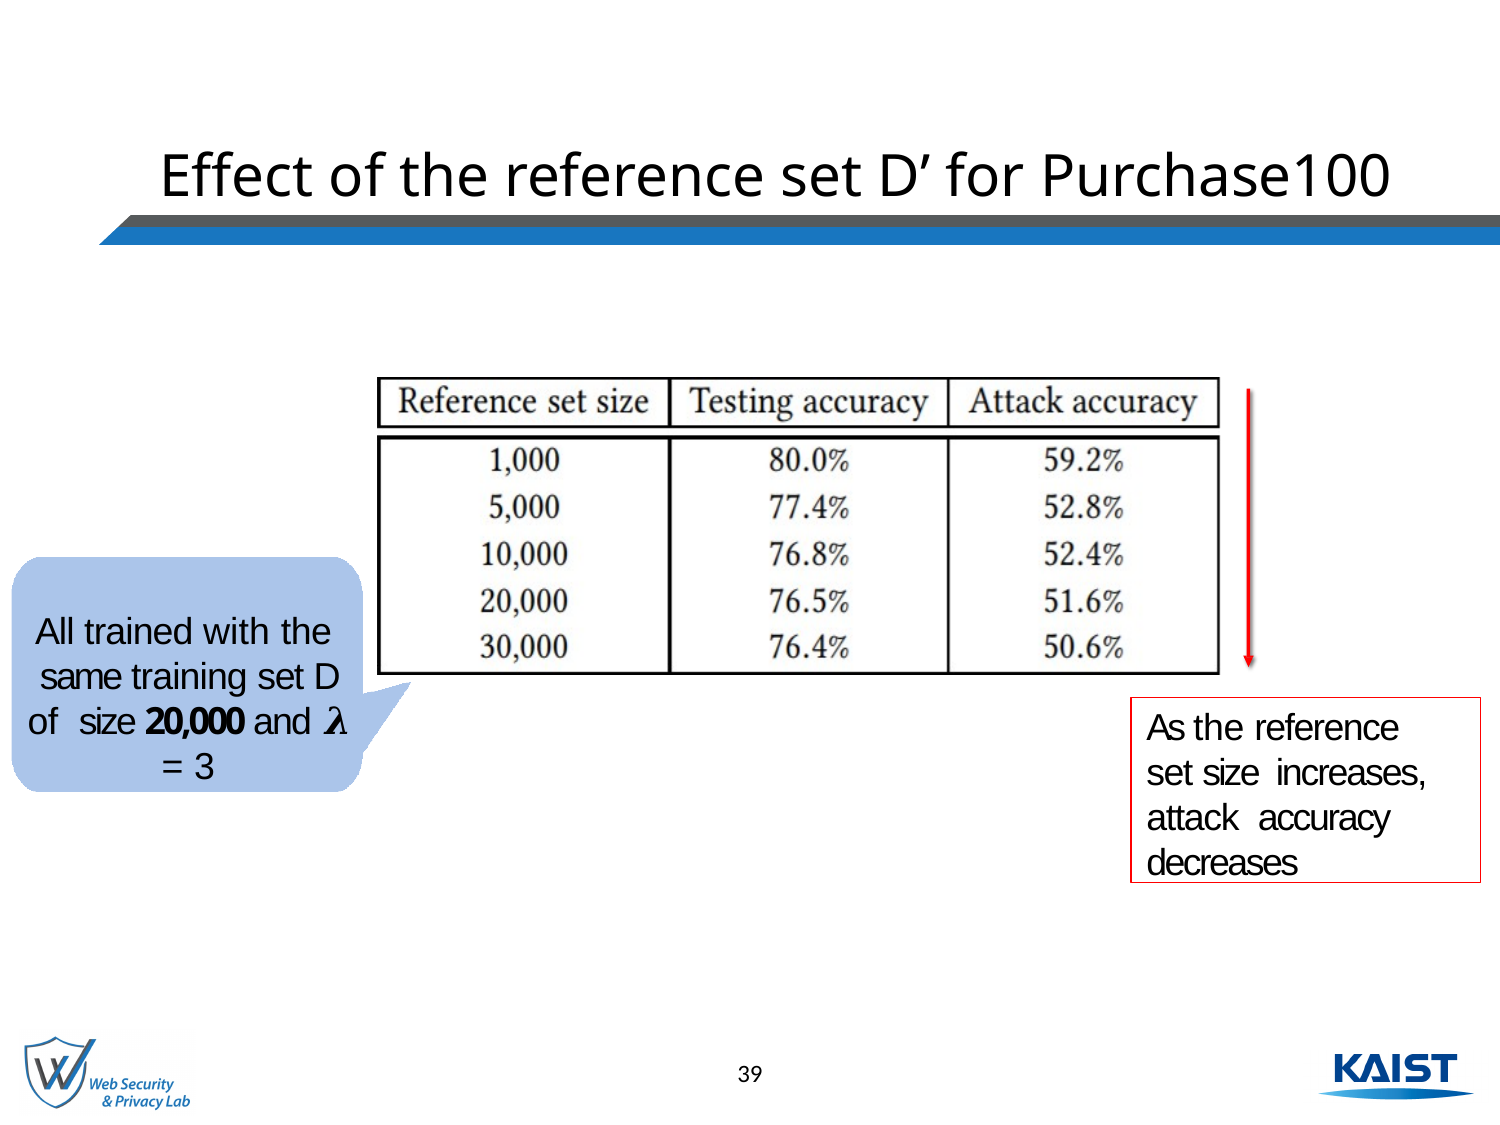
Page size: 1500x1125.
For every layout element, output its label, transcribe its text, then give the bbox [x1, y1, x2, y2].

text_box As the reference set size increases, attack accuracy decreases [1131, 697, 1481, 883]
text_box [1234, 385, 1267, 687]
text_box All trained with the same training set D of size 20,000 and 𝝀 = 3 [19, 605, 356, 788]
text_box [11, 557, 411, 792]
slide_number 39 [581, 1042, 919, 1103]
title Effect of the reference set D’ for Purchase100 [129, 70, 1423, 217]
text_box [1243, 388, 1254, 668]
picture [19, 1029, 196, 1116]
text_box [377, 377, 1221, 675]
picture [1303, 1050, 1489, 1103]
